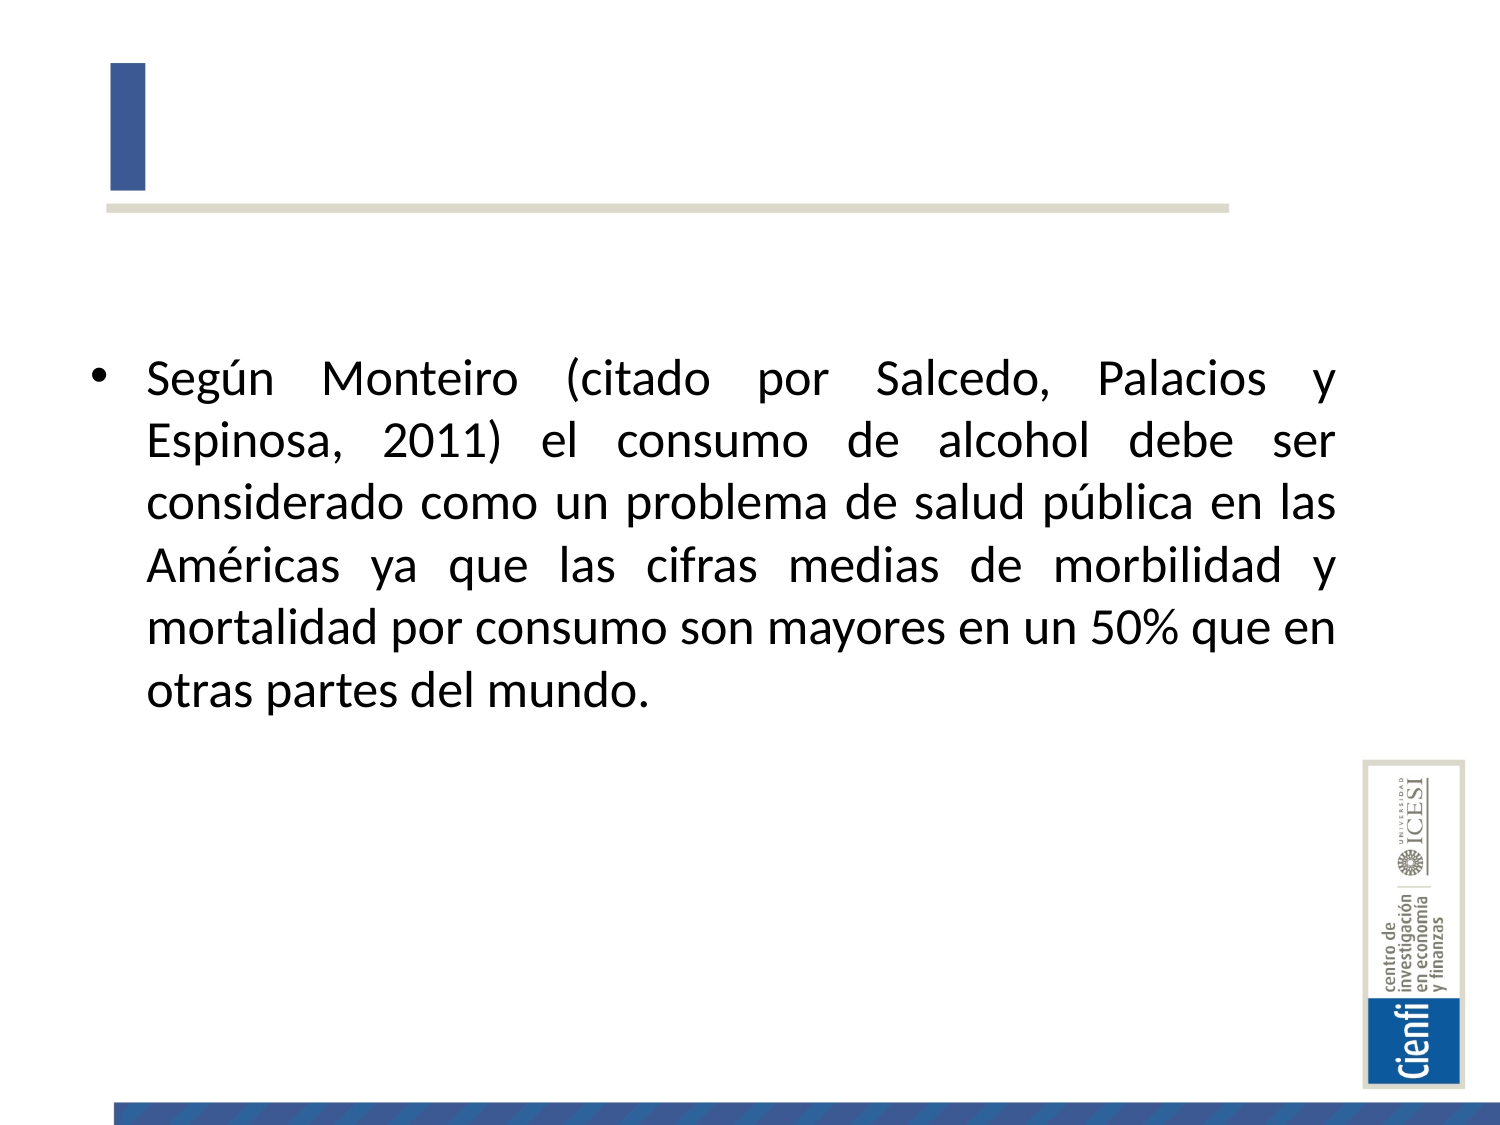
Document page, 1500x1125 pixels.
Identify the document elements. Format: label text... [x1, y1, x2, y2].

list Según Monteiro (citado por Salcedo, Palacios y Espinosa, 2011) el consumo de alcohol debe ser considerado como un problema de salud pública en las Américas ya que las cifras medias de morbilidad y mortalidad por consumo son mayores en un 50% que en otras partes del mundo. [75, 262, 1353, 1005]
picture [0, 0, 1500, 1125]
